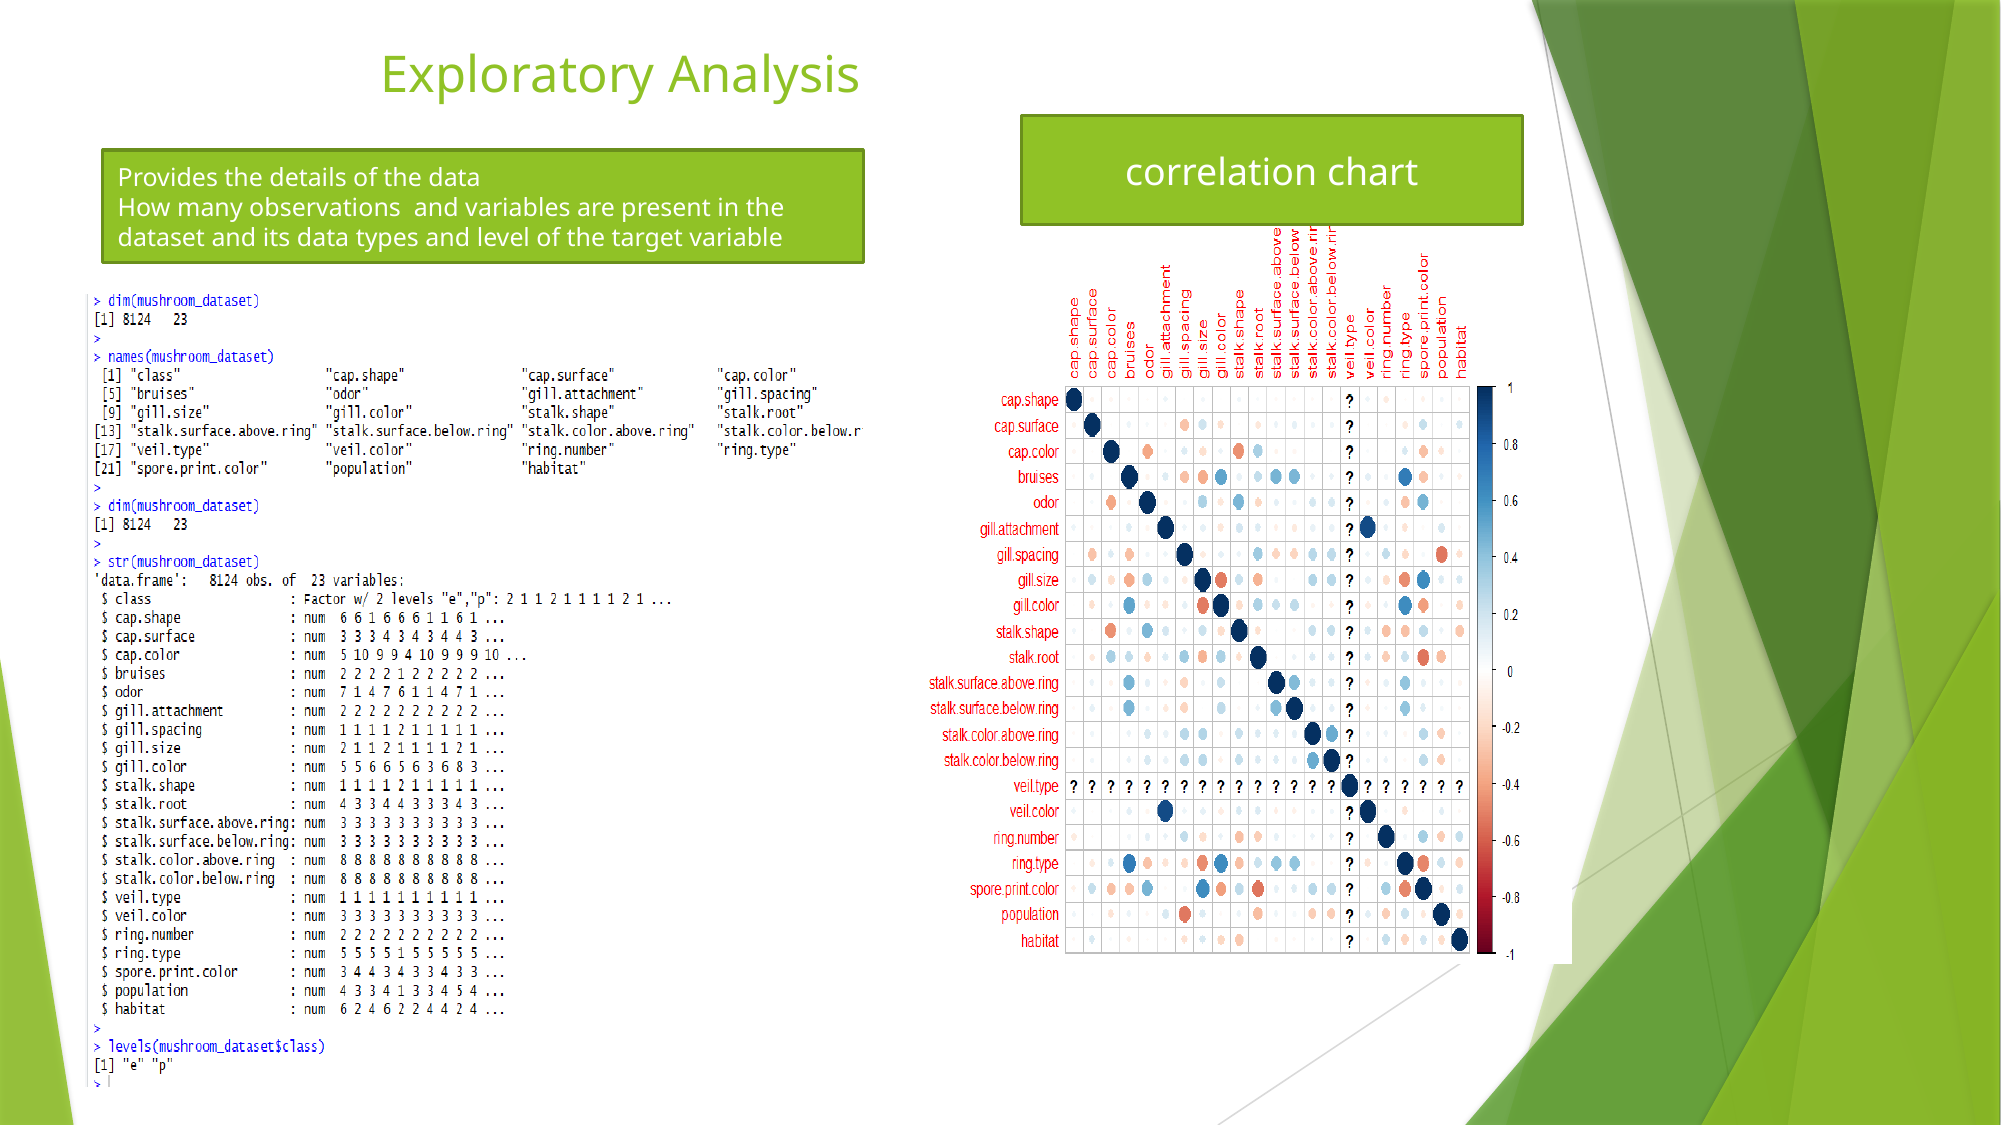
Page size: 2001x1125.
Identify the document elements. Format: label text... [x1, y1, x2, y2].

text_box Provides the details of the data How many observations and variables are present in the dataset and its data types and level of the target variable [101, 148, 865, 264]
text_box correlation chart [1020, 114, 1524, 198]
picture [84, 199, 1572, 1088]
title Exploratory Analysis [21, 30, 1822, 116]
